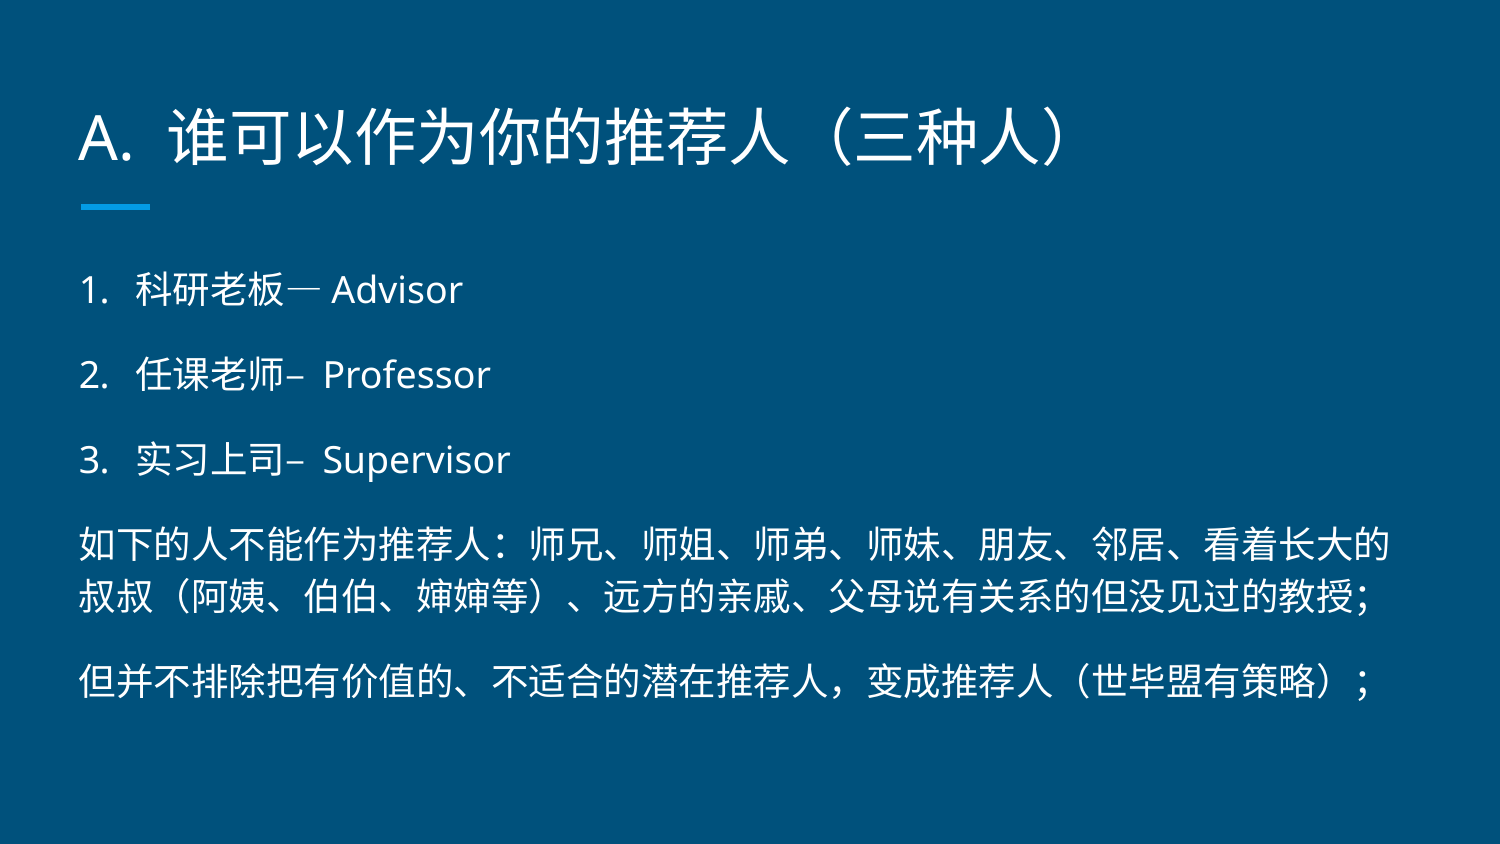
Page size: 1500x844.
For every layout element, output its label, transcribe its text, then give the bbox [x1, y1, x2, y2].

list 科研老板—Advisor 任课老师– Professor 实习上司– Supervisor 如下的人不能作为推荐人：师兄、师姐、师弟、师妹、朋友、邻居、看着长大的叔叔（阿姨、伯伯、婶婶等）、远方的亲戚、父母说有关系的但没见过的教授； 但并不排除把有价值的、不适合的潜在推荐人，变成推荐人（世毕盟有策略）； [63, 244, 1437, 750]
title A. 谁可以作为你的推荐人（三种人） [63, 75, 1437, 188]
